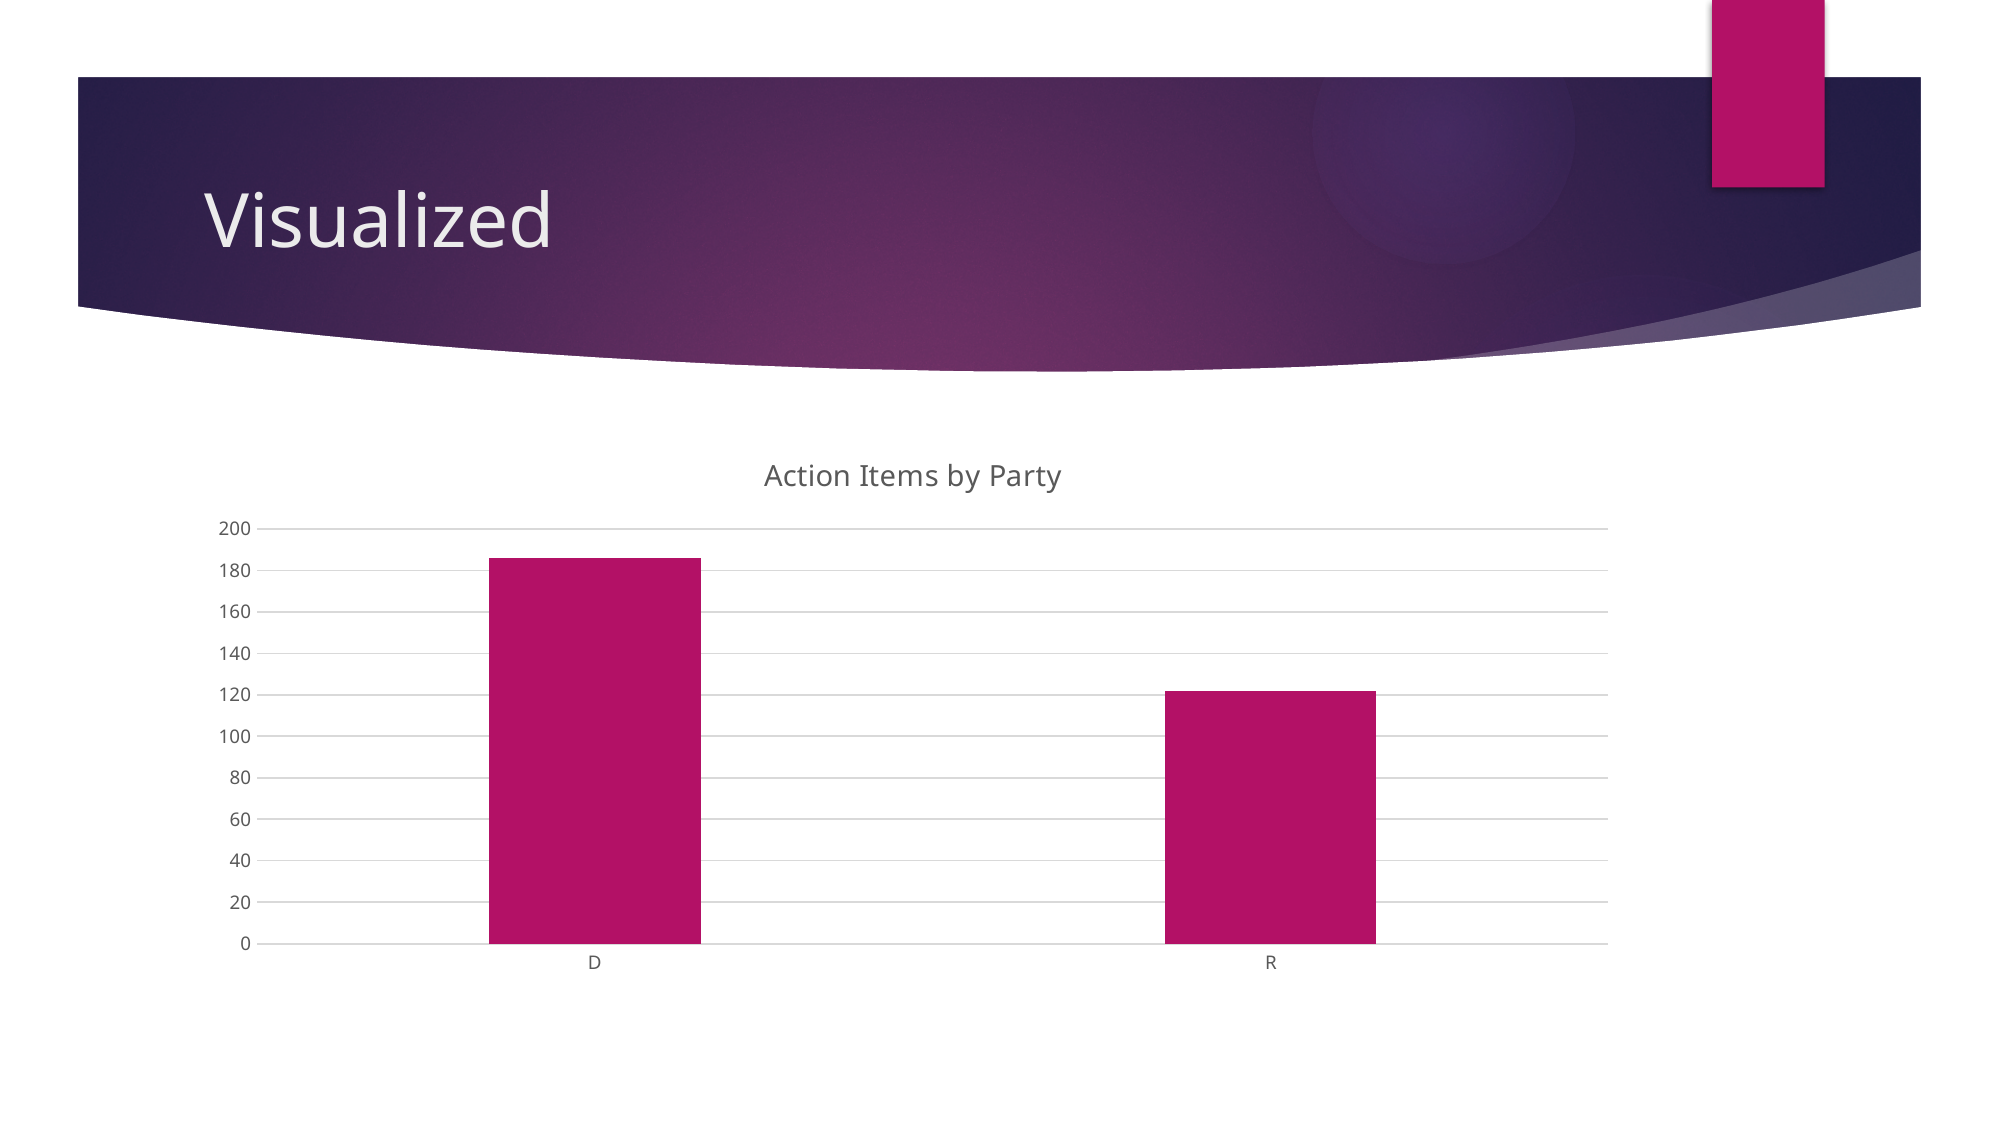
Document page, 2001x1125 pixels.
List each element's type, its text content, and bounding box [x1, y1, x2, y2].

title Visualized [189, 159, 1627, 276]
chart [189, 426, 1638, 988]
